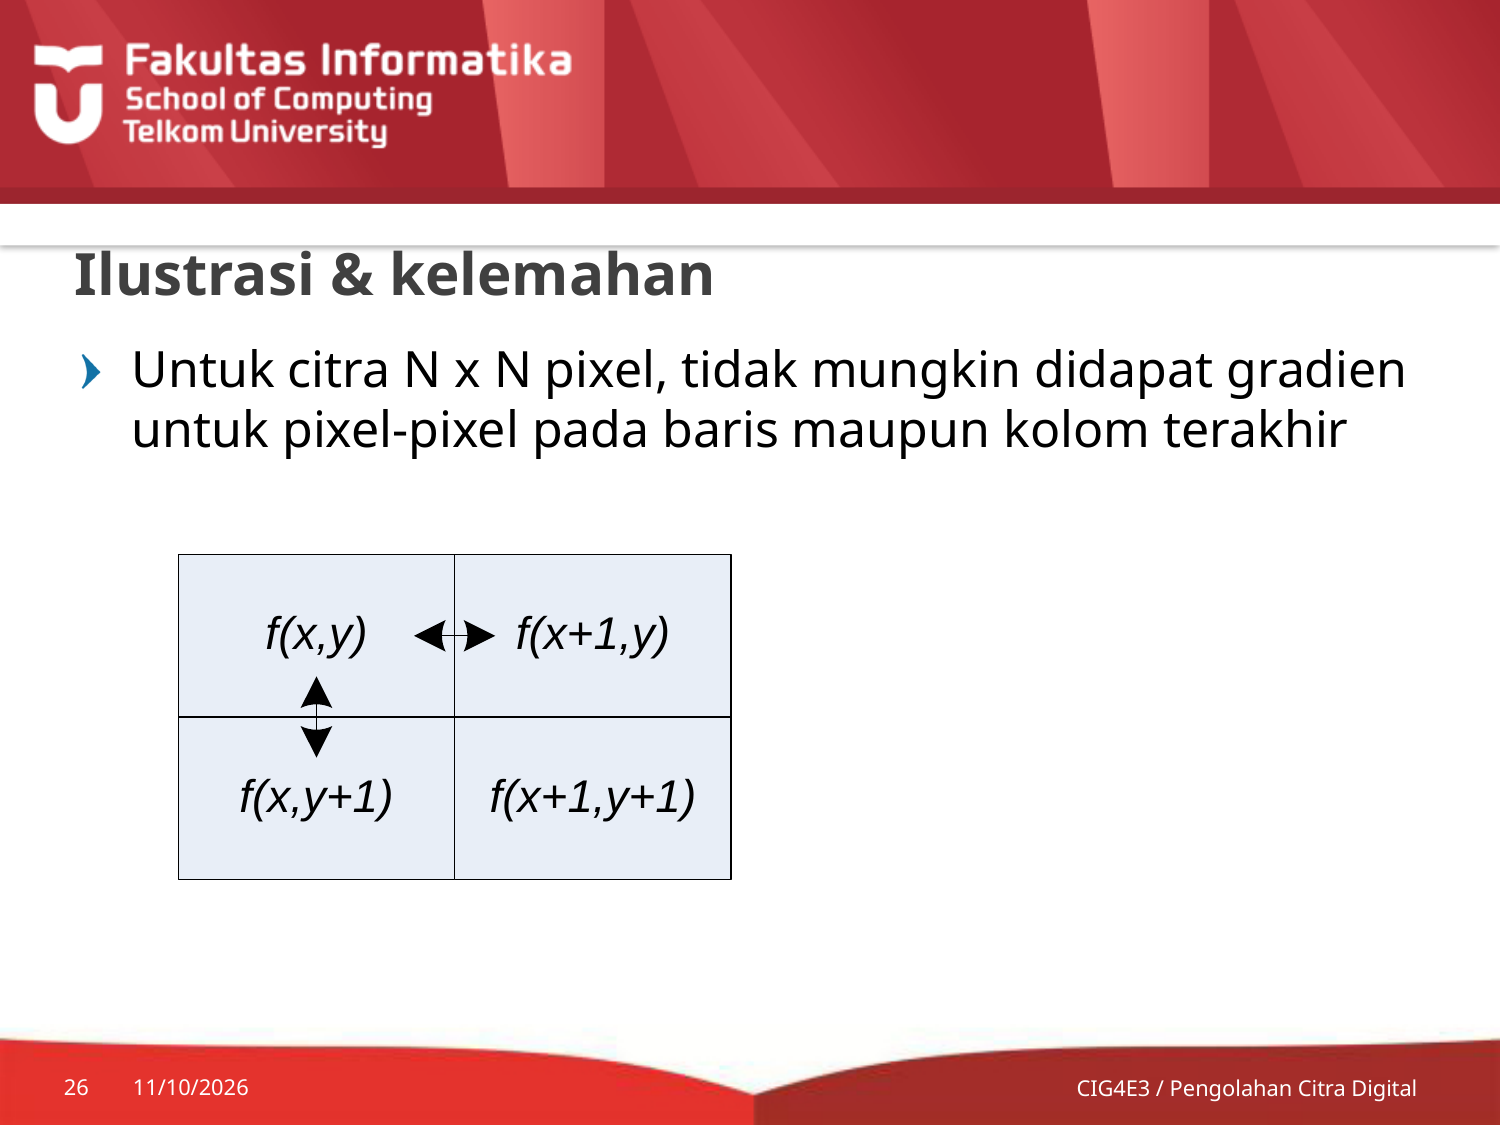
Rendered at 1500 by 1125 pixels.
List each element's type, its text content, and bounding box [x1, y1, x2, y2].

picture [0, 0, 1500, 203]
list Untuk citra N x N pixel, tidak mungkin didapat gradien untuk pixel-pixel pada baris maupun kolom terakhir [60, 329, 1426, 990]
picture [75, 343, 104, 391]
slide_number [132, 1058, 403, 1119]
picture [0, 1024, 1500, 1125]
slide_number 26 [63, 1058, 123, 1119]
title Ilustrasi & kelemahan [59, 219, 1426, 325]
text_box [170, 547, 739, 887]
